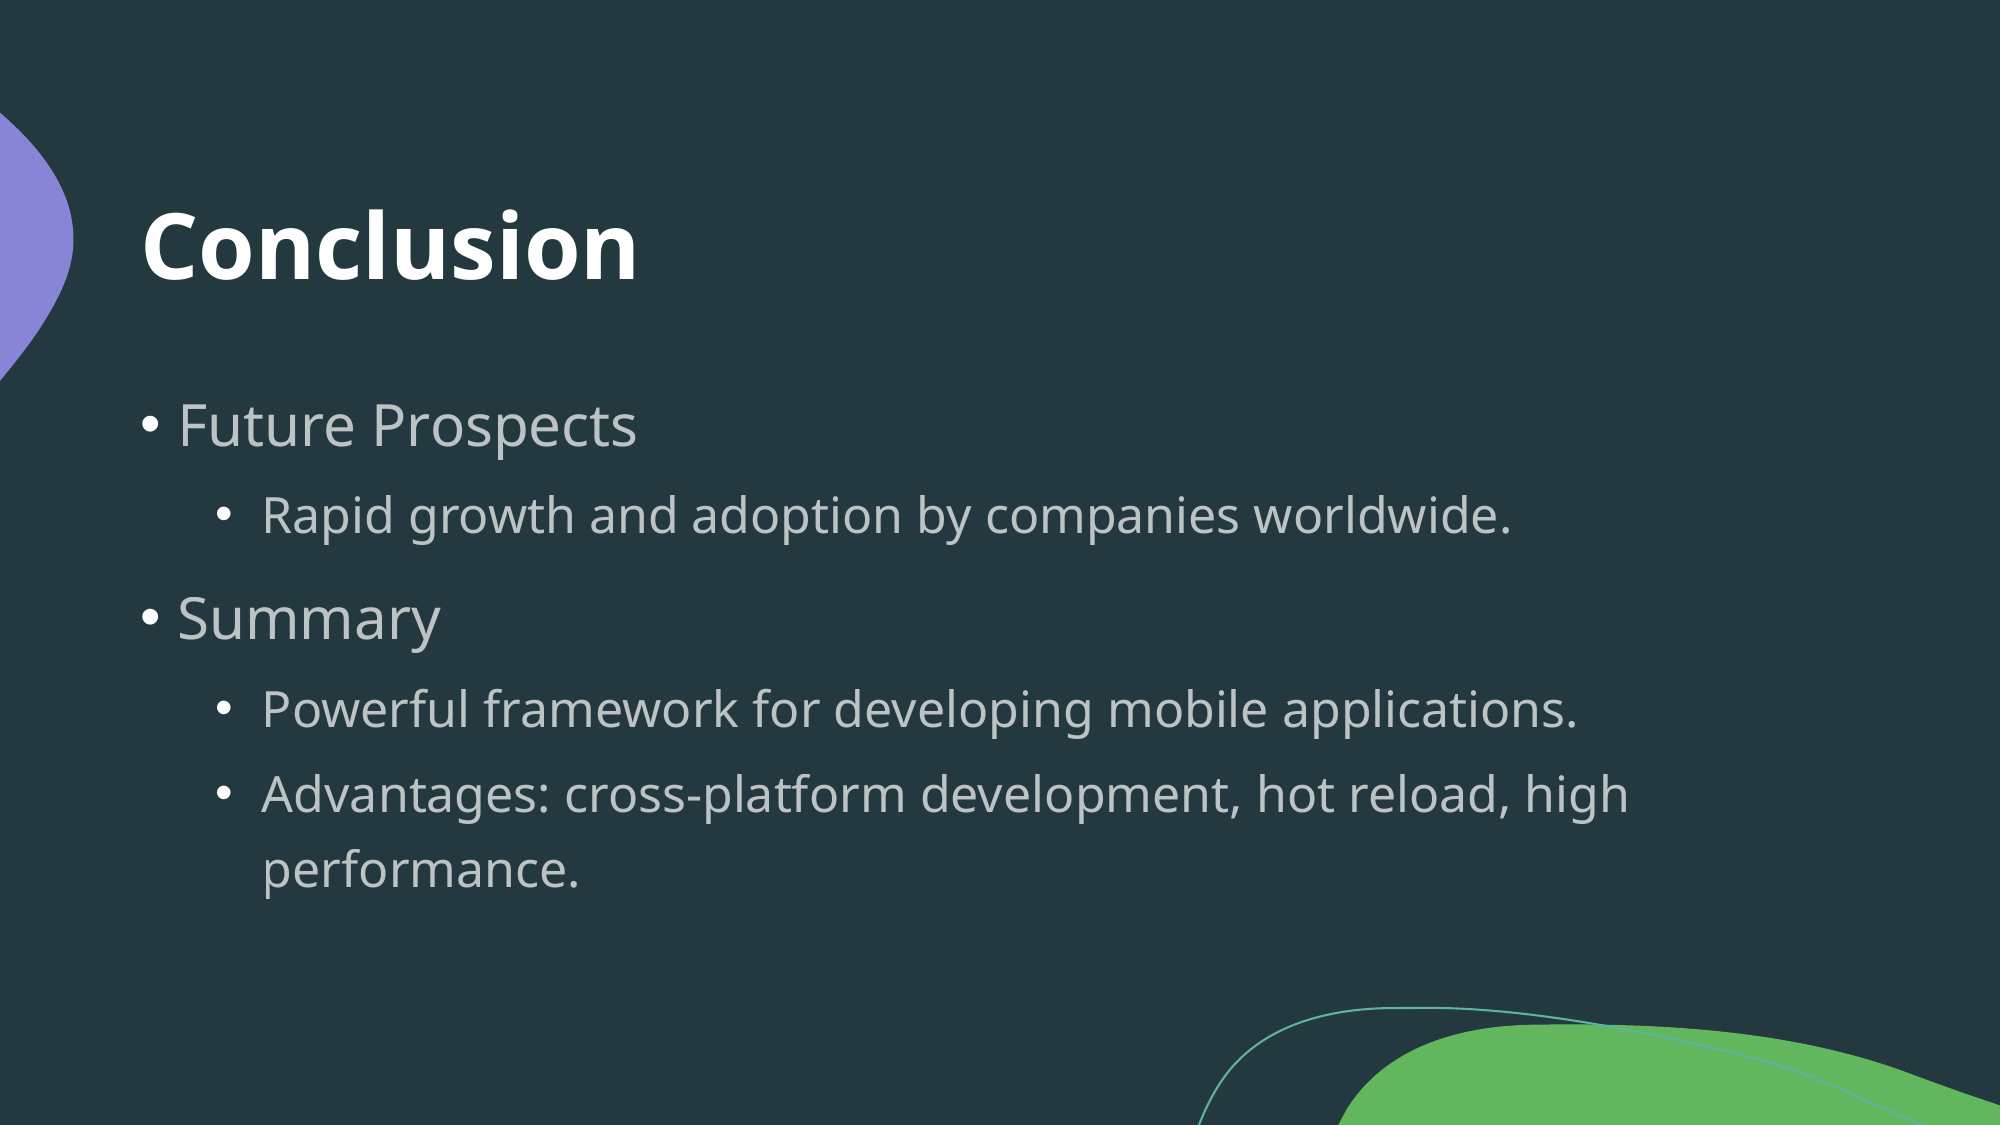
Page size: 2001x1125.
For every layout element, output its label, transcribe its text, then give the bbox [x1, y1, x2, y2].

title Conclusion [125, 125, 1875, 375]
list Future Prospects Rapid growth and adoption by companies worldwide. Summary Powerful framework for developing mobile applications. Advantages: cross-platform development, hot reload, high performance. [125, 375, 1875, 1002]
